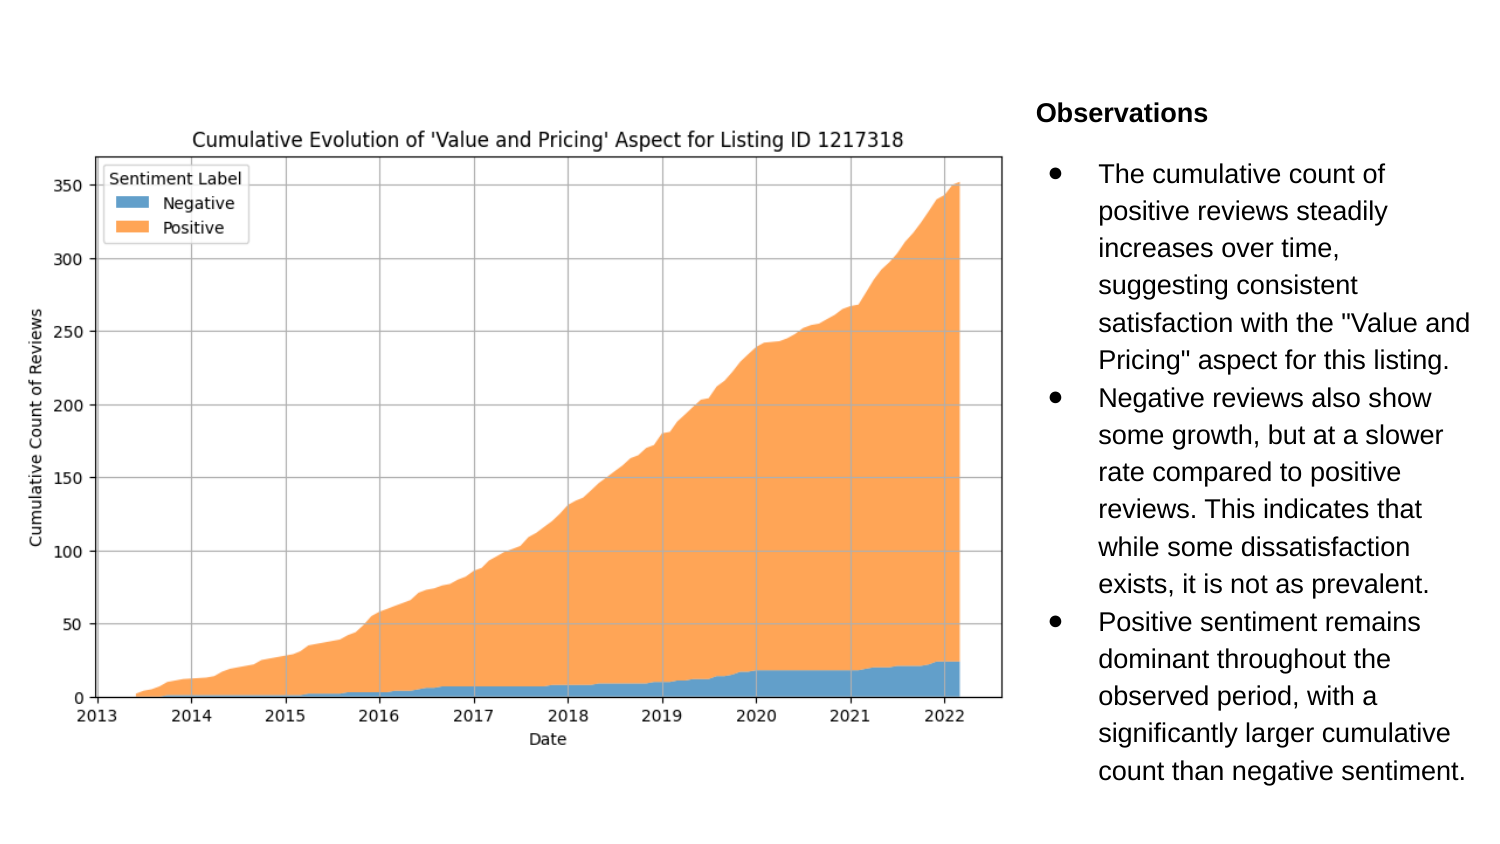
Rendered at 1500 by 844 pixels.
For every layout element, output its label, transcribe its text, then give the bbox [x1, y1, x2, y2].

text_box Observations The cumulative count of positive reviews steadily increases over time, suggesting consistent satisfaction with the "Value and Pricing" aspect for this listing. Negative reviews also show some growth, but at a slower rate compared to positive reviews. This indicates that while some dissatisfaction exists, it is not as prevalent. Positive sentiment remains dominant throughout the observed period, with a significantly larger cumulative count than negative sentiment. [1023, 90, 1476, 786]
picture [17, 119, 1012, 760]
